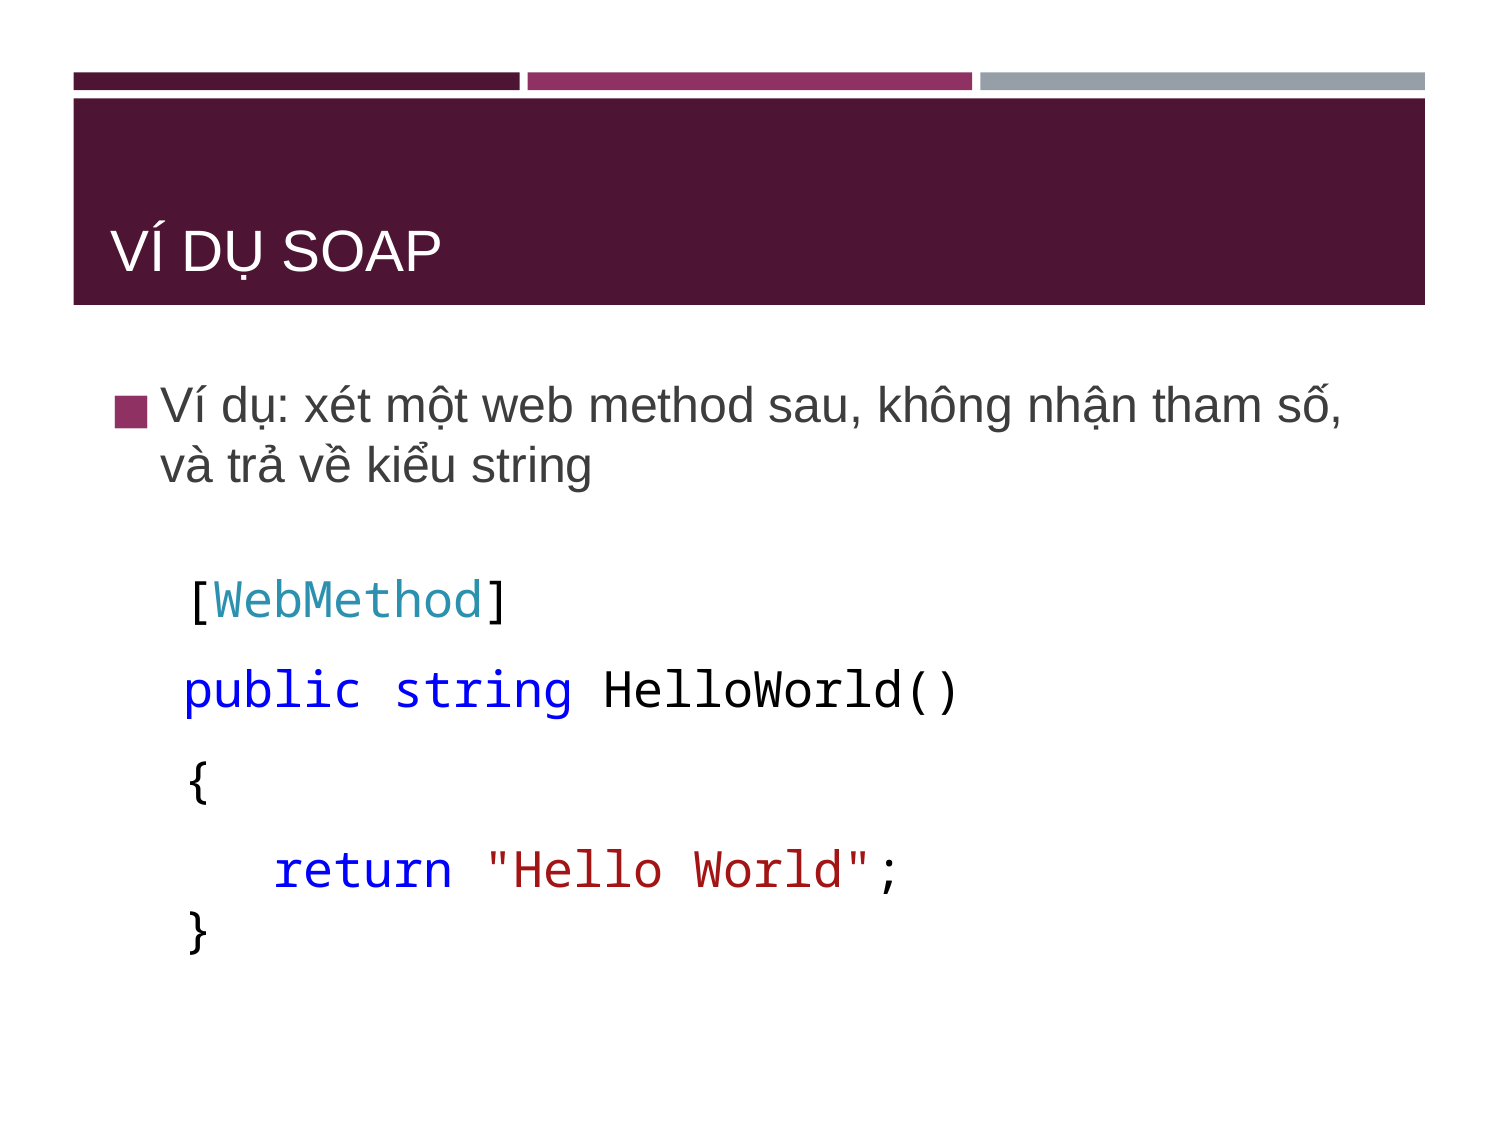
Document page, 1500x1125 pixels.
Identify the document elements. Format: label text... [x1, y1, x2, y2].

list Ví dụ: xét một web method sau, không nhận tham số, và trả về kiểu string [95, 365, 1406, 962]
text_box [WebMethod] public string HelloWorld() { return "Hello World"; } [168, 530, 1372, 970]
title VÍ DỤ SOAP [95, 112, 1406, 291]
